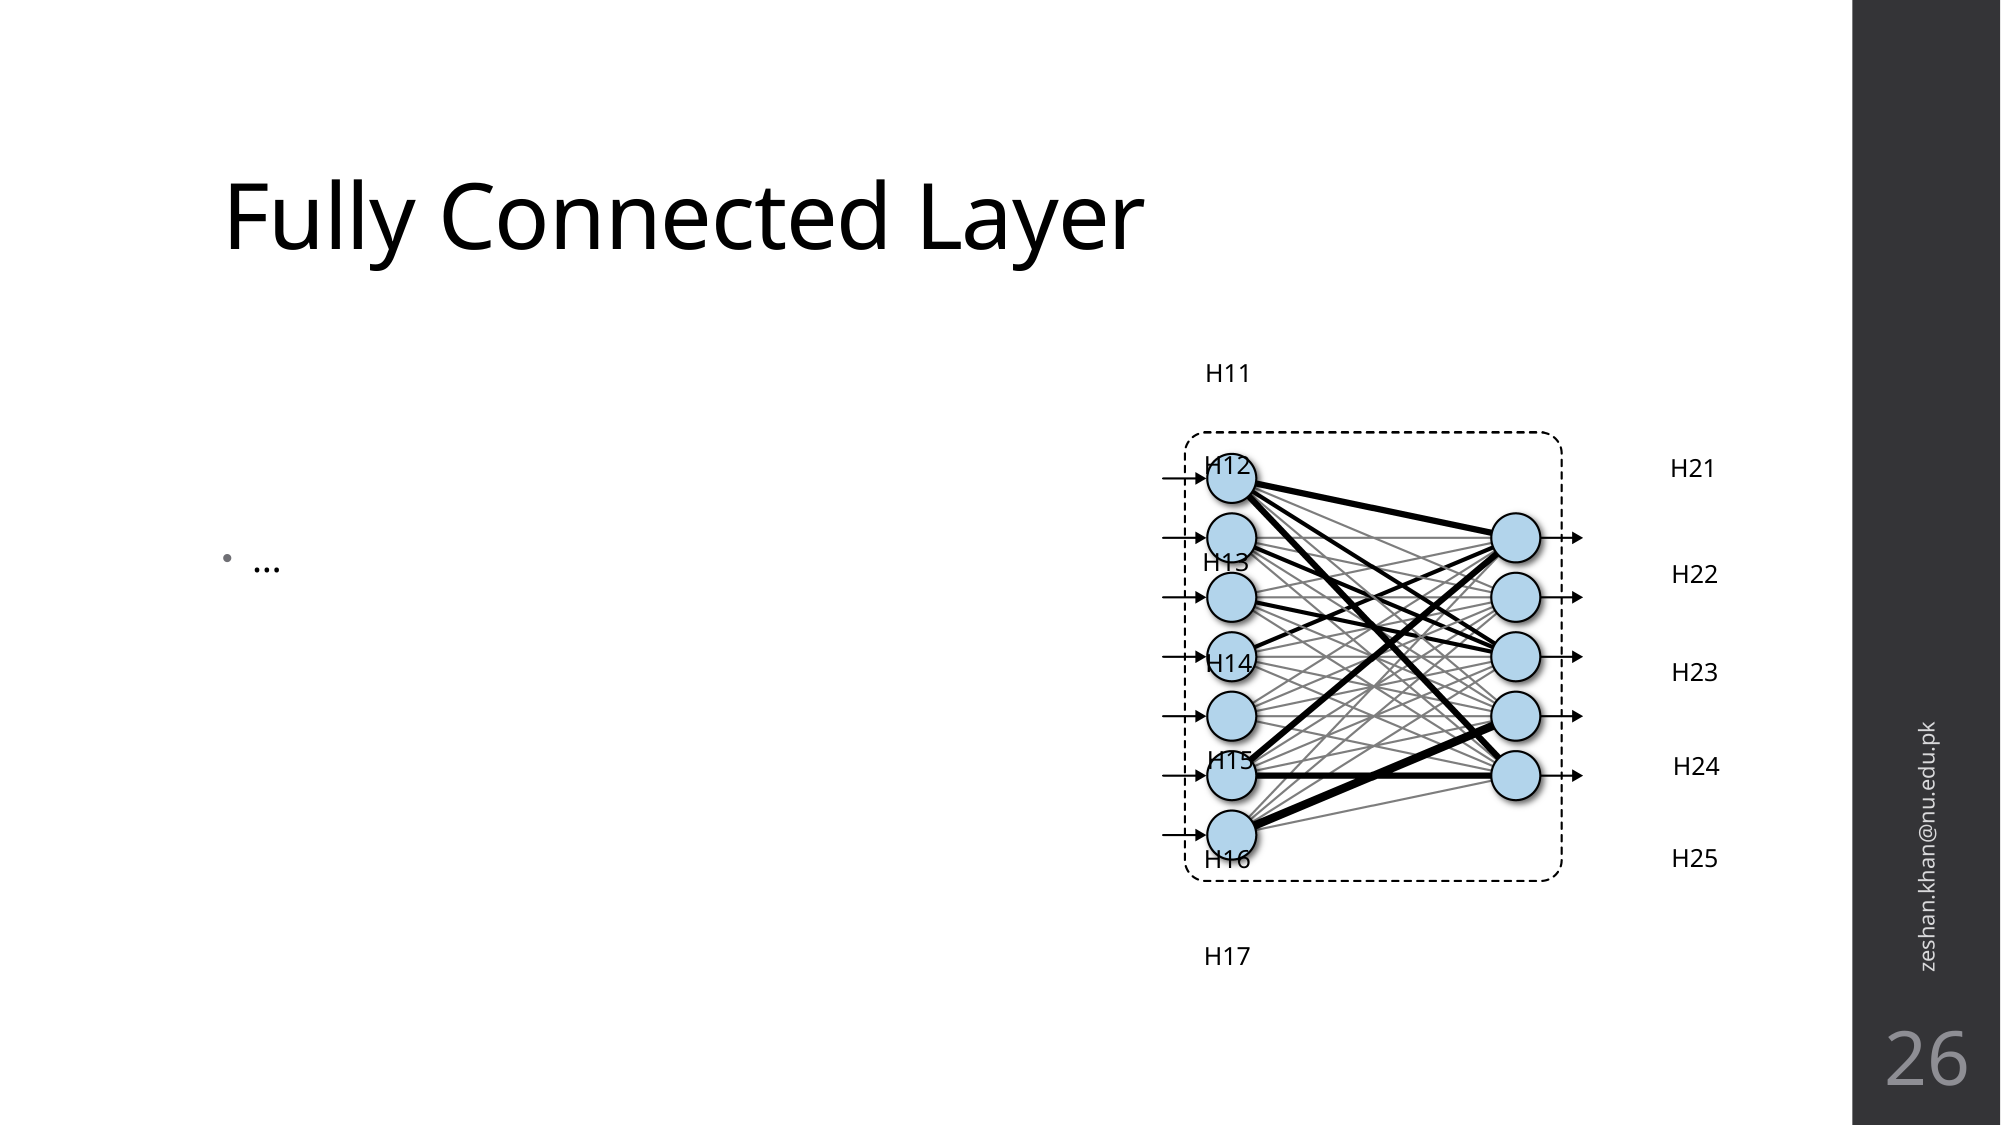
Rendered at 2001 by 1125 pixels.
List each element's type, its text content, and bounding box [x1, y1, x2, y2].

text_box H21 [1655, 444, 1732, 490]
slide_number 26 [1852, 1012, 2000, 1110]
footer zeshan.khan@nu.edu.pk [1897, 400, 1958, 988]
text_box H24 [1658, 743, 1735, 788]
text_box H23 [1656, 648, 1734, 694]
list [1162, 431, 1583, 883]
text_box H25 [1656, 835, 1734, 880]
text_box H11 [1190, 349, 1267, 395]
text_box H22 [1656, 551, 1734, 596]
title Fully Connected Layer [206, 60, 1797, 278]
text_box H17 [1189, 932, 1266, 978]
